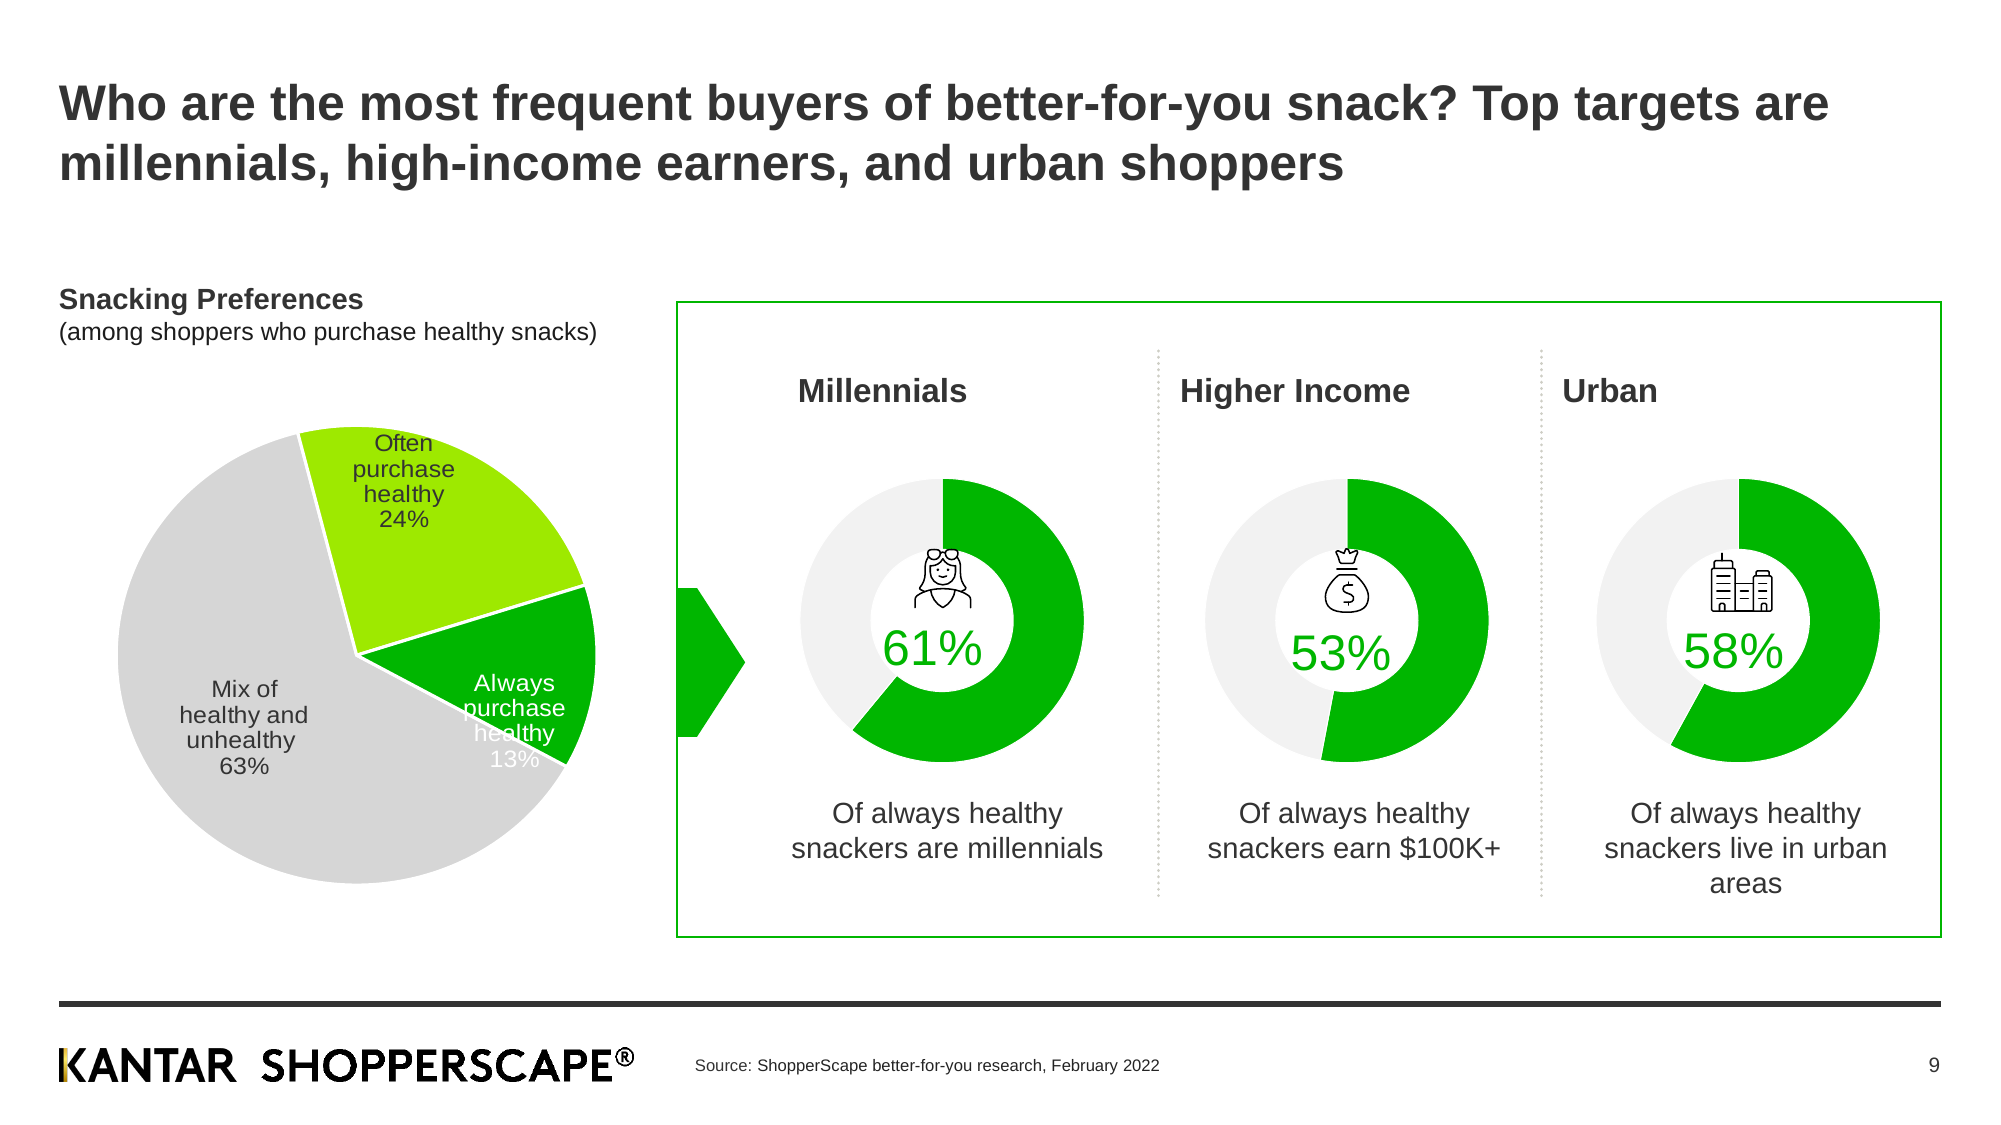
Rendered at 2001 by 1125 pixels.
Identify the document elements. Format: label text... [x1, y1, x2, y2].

slide_number 9 [1780, 1048, 1941, 1081]
title Who are the most frequent buyers of better-for-you snack? Top targets are millennials, high-income earners, and urban shoppers [59, 70, 1941, 137]
picture [59, 1048, 237, 1082]
picture [261, 1047, 634, 1082]
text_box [915, 549, 971, 608]
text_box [1711, 553, 1772, 612]
footer Source: ShopperScape better-for-you research, February 2022 [694, 1048, 1767, 1081]
chart [25, 345, 1127, 948]
chart [1178, 401, 1531, 823]
text_box [676, 301, 1942, 938]
chart [1570, 401, 1923, 823]
text_box Snacking Preferences (among shoppers who purchase healthy snacks) [59, 280, 983, 345]
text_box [1325, 548, 1369, 613]
